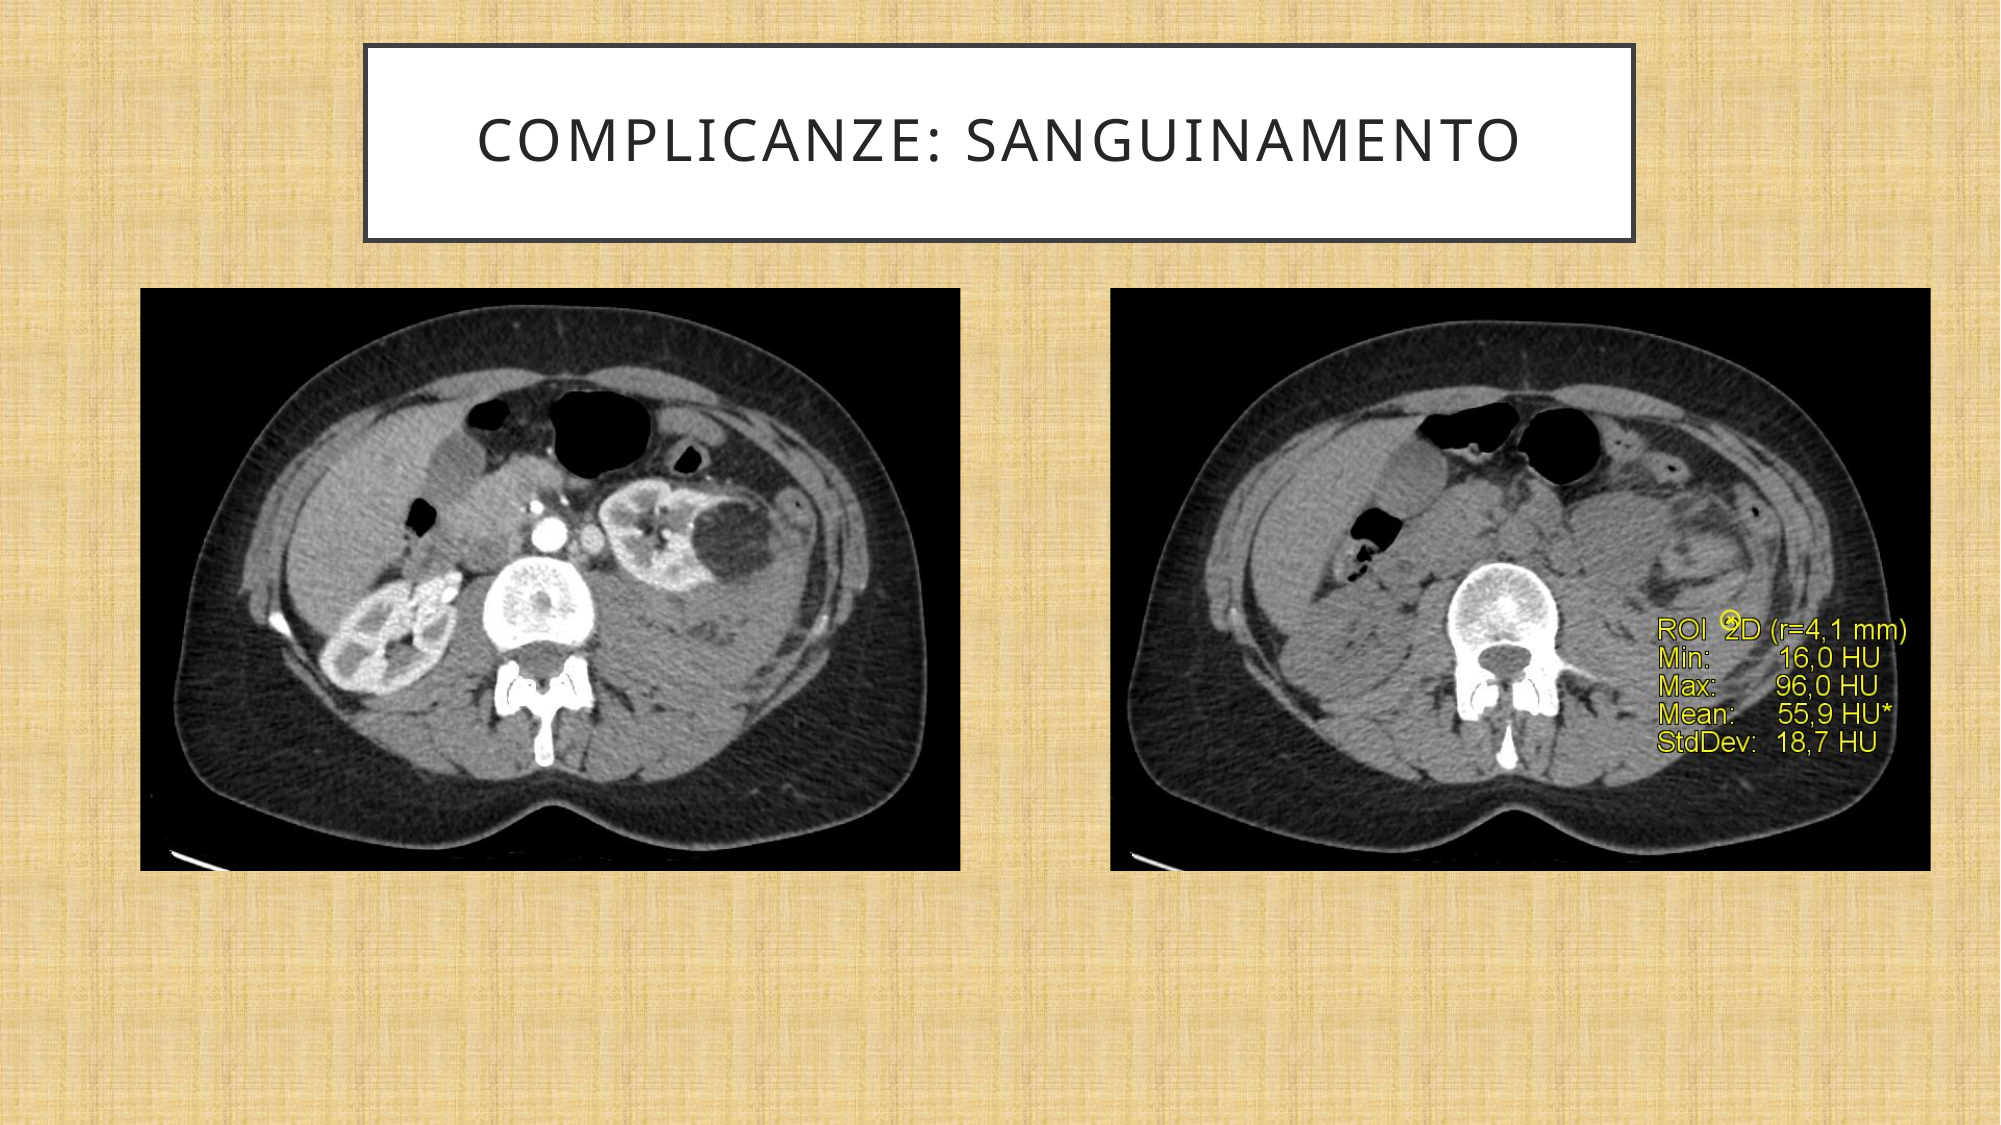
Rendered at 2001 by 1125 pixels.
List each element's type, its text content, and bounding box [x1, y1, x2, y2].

picture [0, 0, 2001, 1125]
title COMPLICANZE: SANGUINAMENTO [363, 43, 1636, 243]
